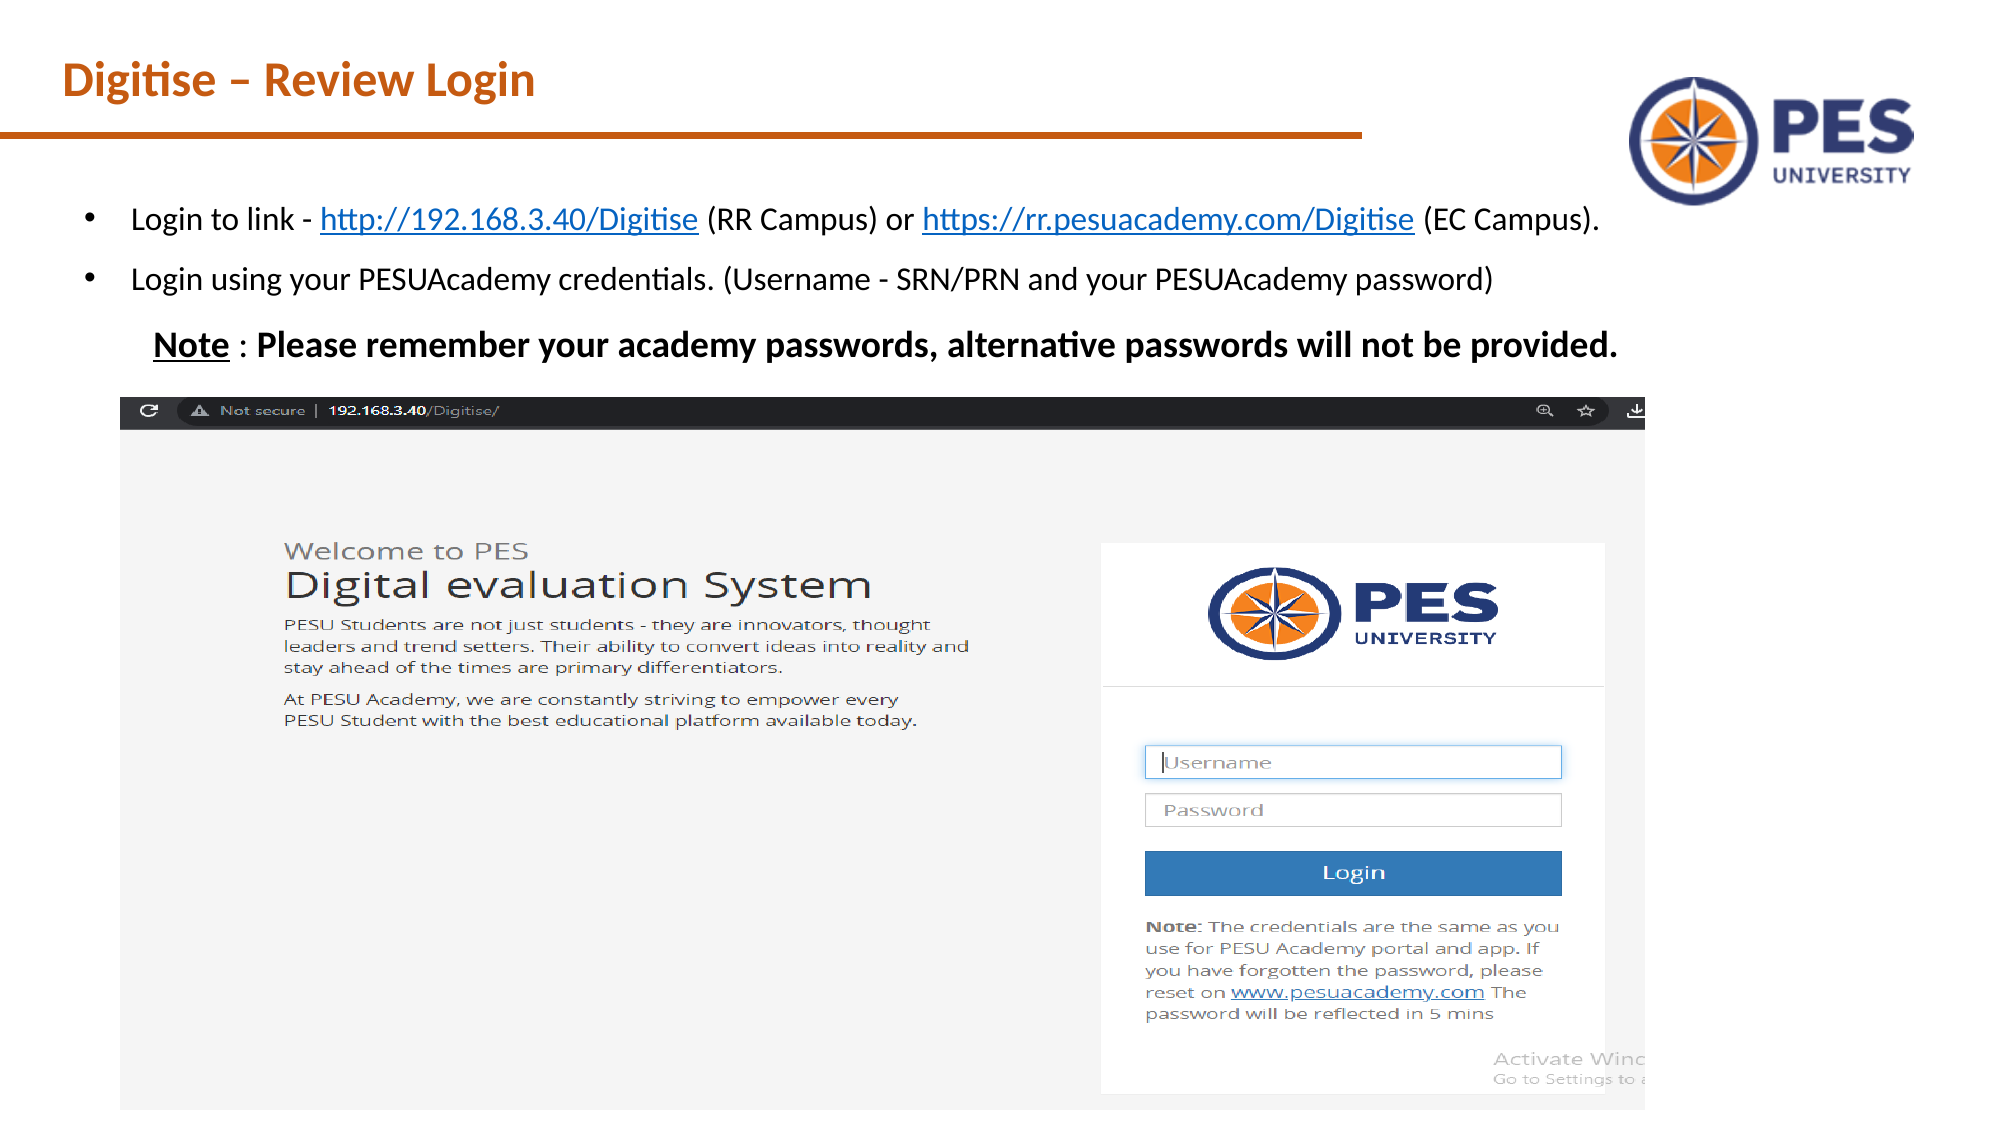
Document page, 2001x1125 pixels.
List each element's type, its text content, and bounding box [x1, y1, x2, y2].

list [120, 397, 1645, 1110]
text_box Digitise – Review Login [47, 39, 1361, 114]
text_box Login to link - http://192.168.3.40/Digitise (RR Campus) or https://rr.pesuacademy.com/Digitise (EC Campus). Login using your PESUAcademy credentials. (Username - SRN/PRN and your PESUAcademy password) Note : Please remember your academy passwords, alternative passwords will not be provided. [69, 170, 1696, 440]
picture [1629, 77, 1914, 210]
